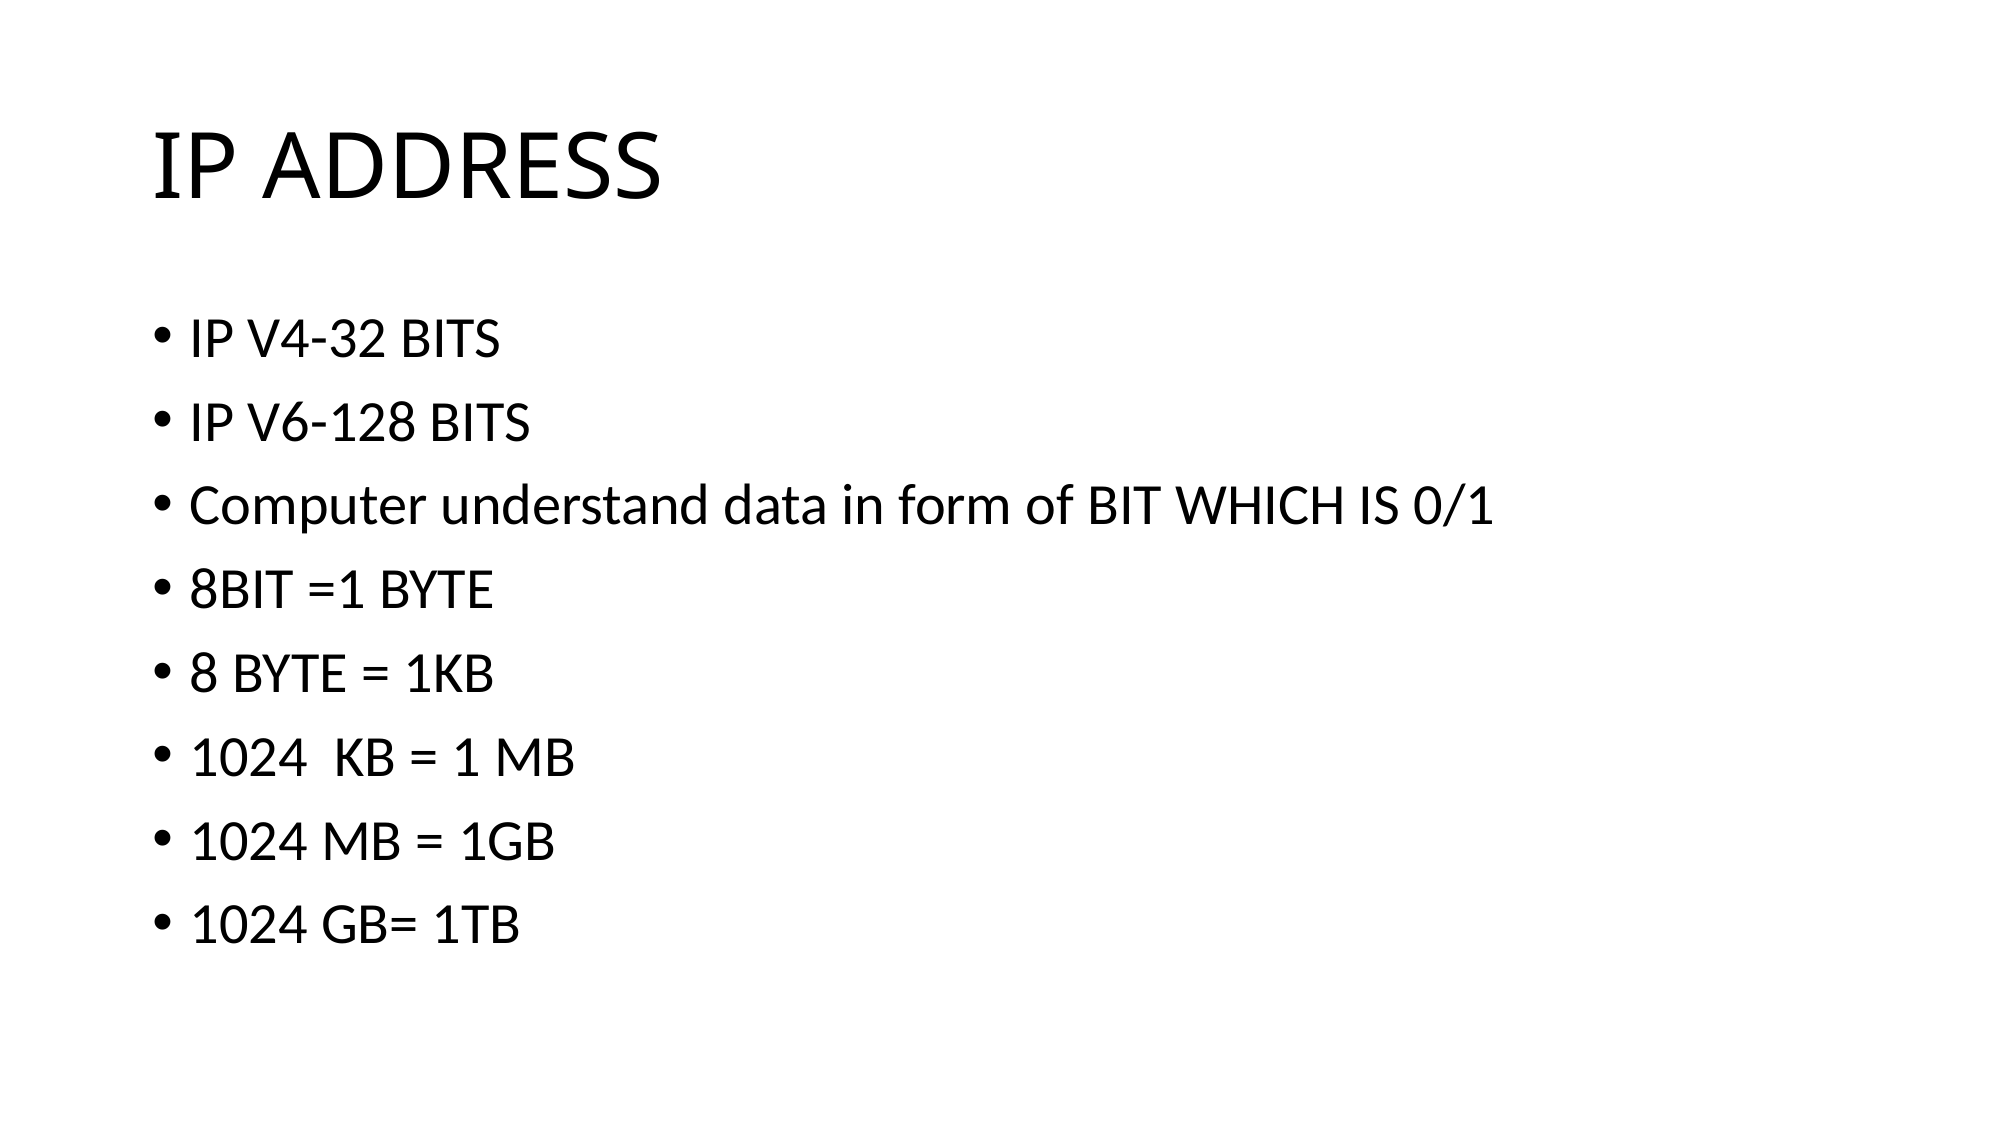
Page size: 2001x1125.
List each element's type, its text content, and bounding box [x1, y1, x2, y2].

list IP V4-32 BITS IP V6-128 BITS Computer understand data in form of BIT WHICH IS 0/1 8BIT =1 BYTE 8 BYTE = 1KB 1024 KB = 1 MB 1024 MB = 1GB 1024 GB= 1TB [137, 299, 1863, 1014]
title IP ADDRESS [137, 59, 1863, 278]
